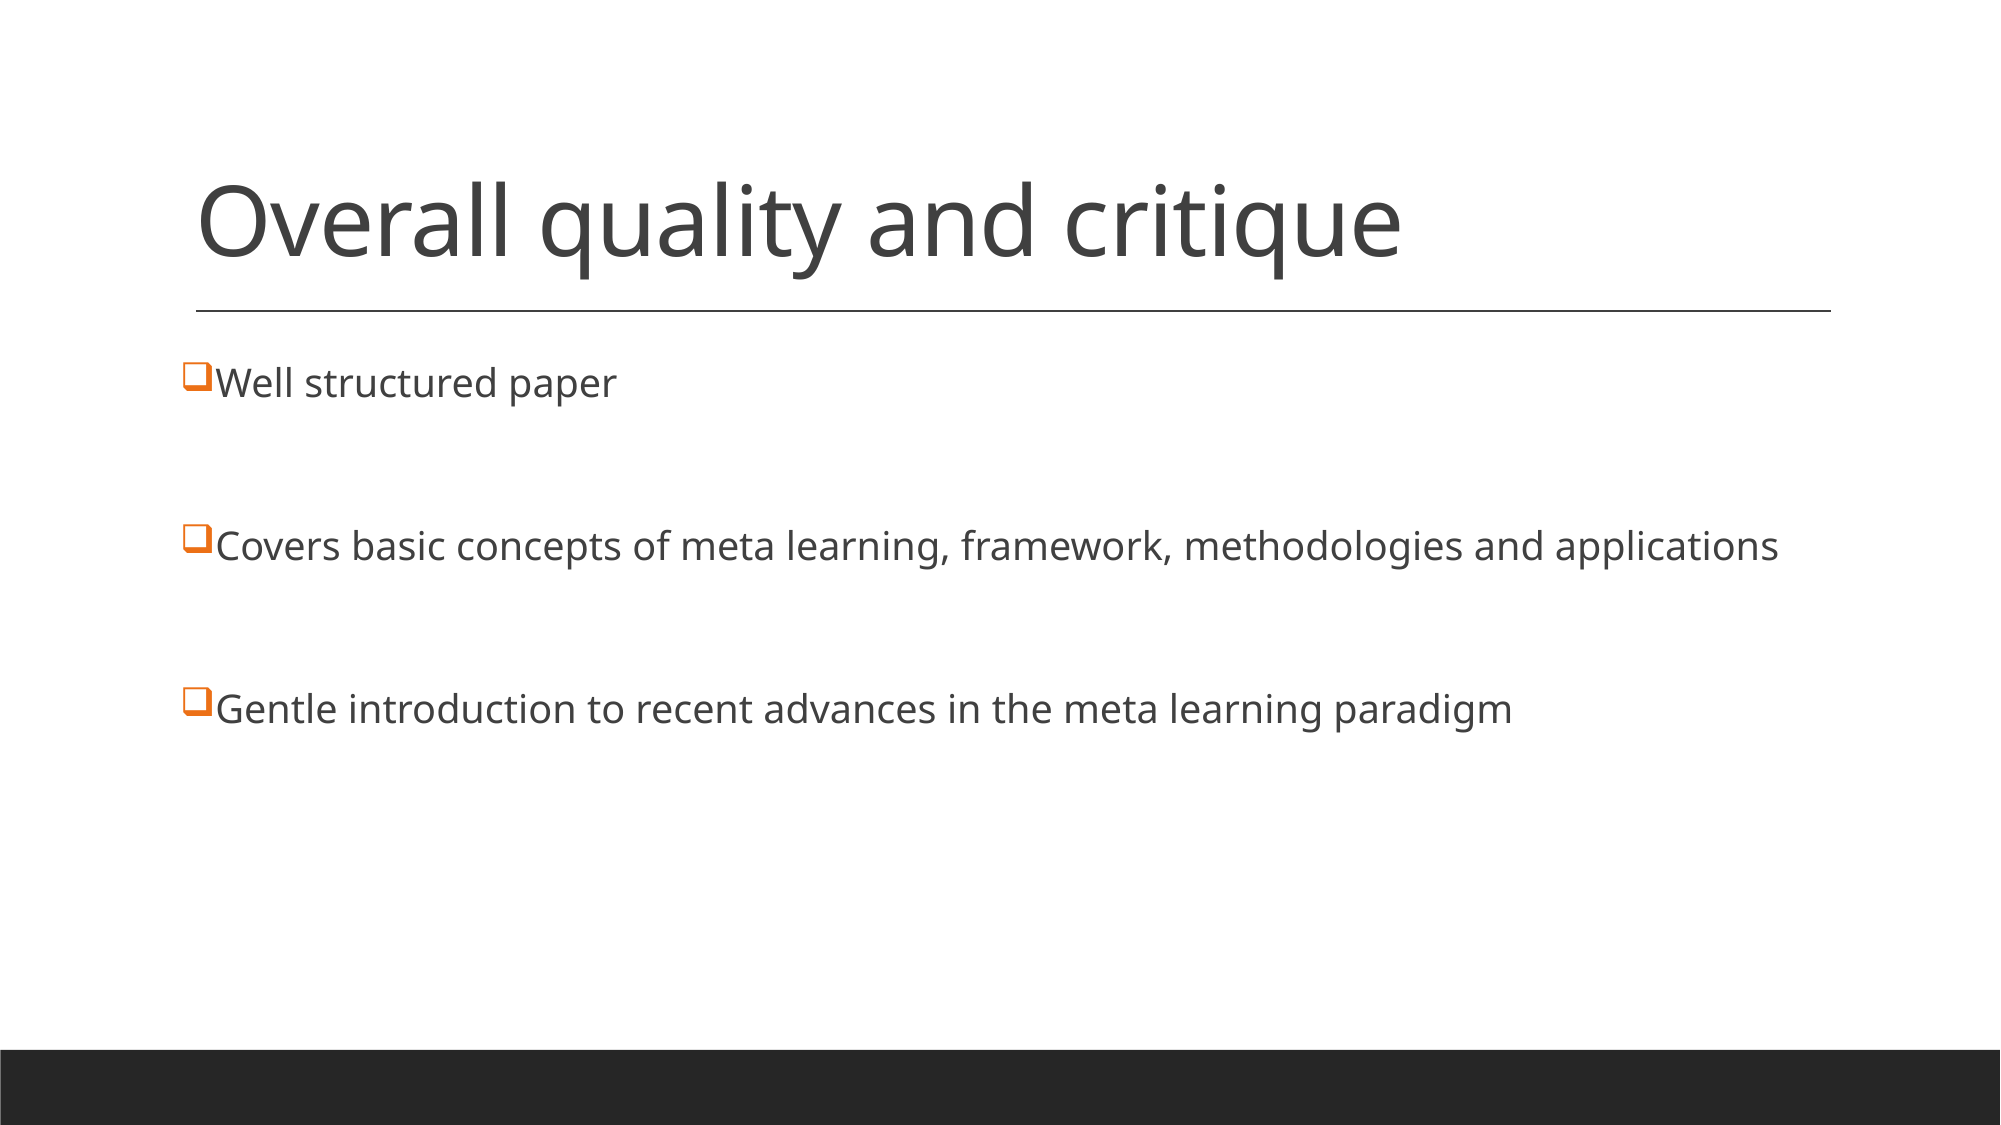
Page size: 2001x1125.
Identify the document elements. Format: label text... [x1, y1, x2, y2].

list Well structured paper Covers basic concepts of meta learning, framework, methodologies and applications Gentle introduction to recent advances in the meta learning paradigm [180, 345, 1830, 963]
title Overall quality and critique [180, 47, 1830, 285]
